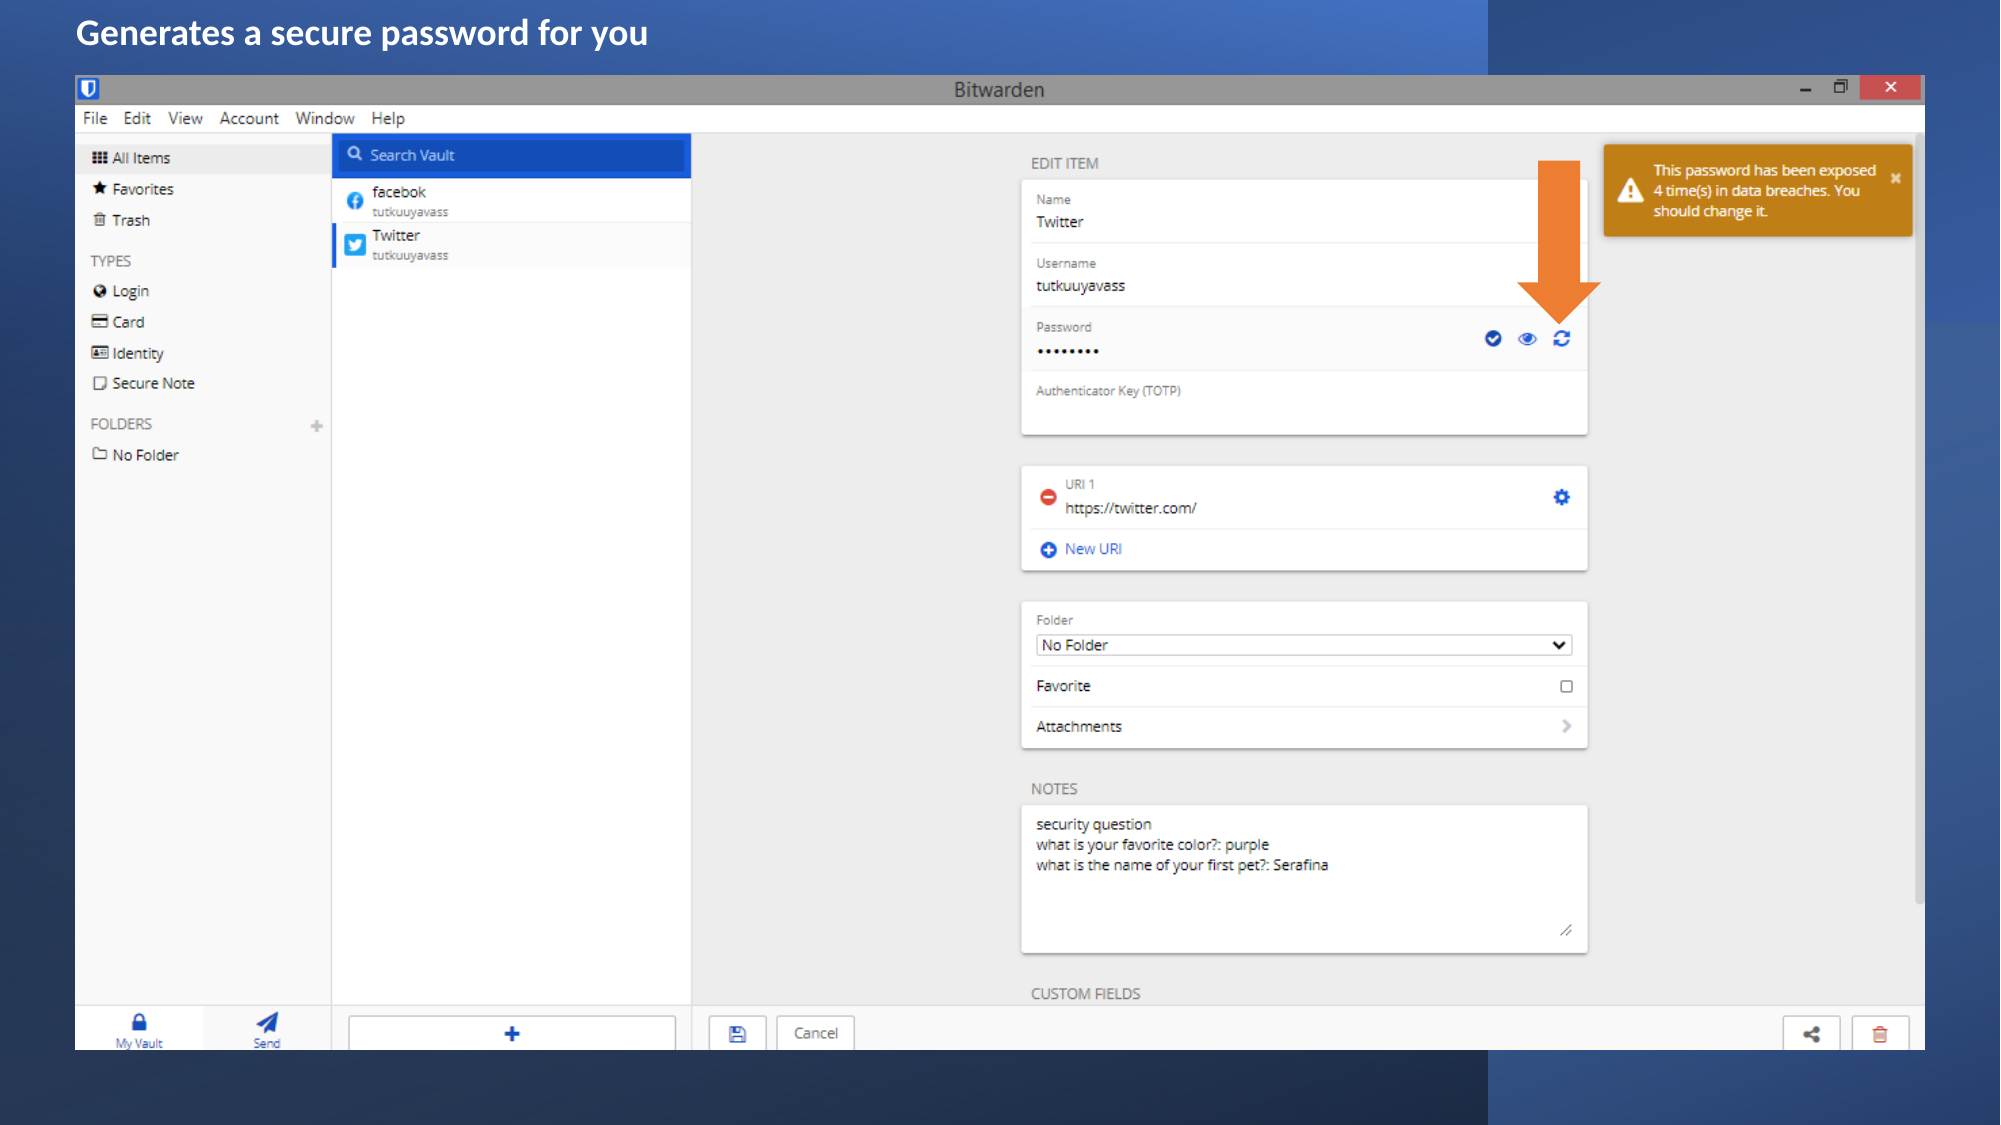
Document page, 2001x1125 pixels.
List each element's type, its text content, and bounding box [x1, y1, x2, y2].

text_box [0, 321, 2000, 1125]
text_box [1489, 0, 2000, 321]
picture [74, 74, 1925, 1050]
text_box Generates a secure password for you [61, 0, 689, 60]
text_box [0, 0, 1489, 321]
